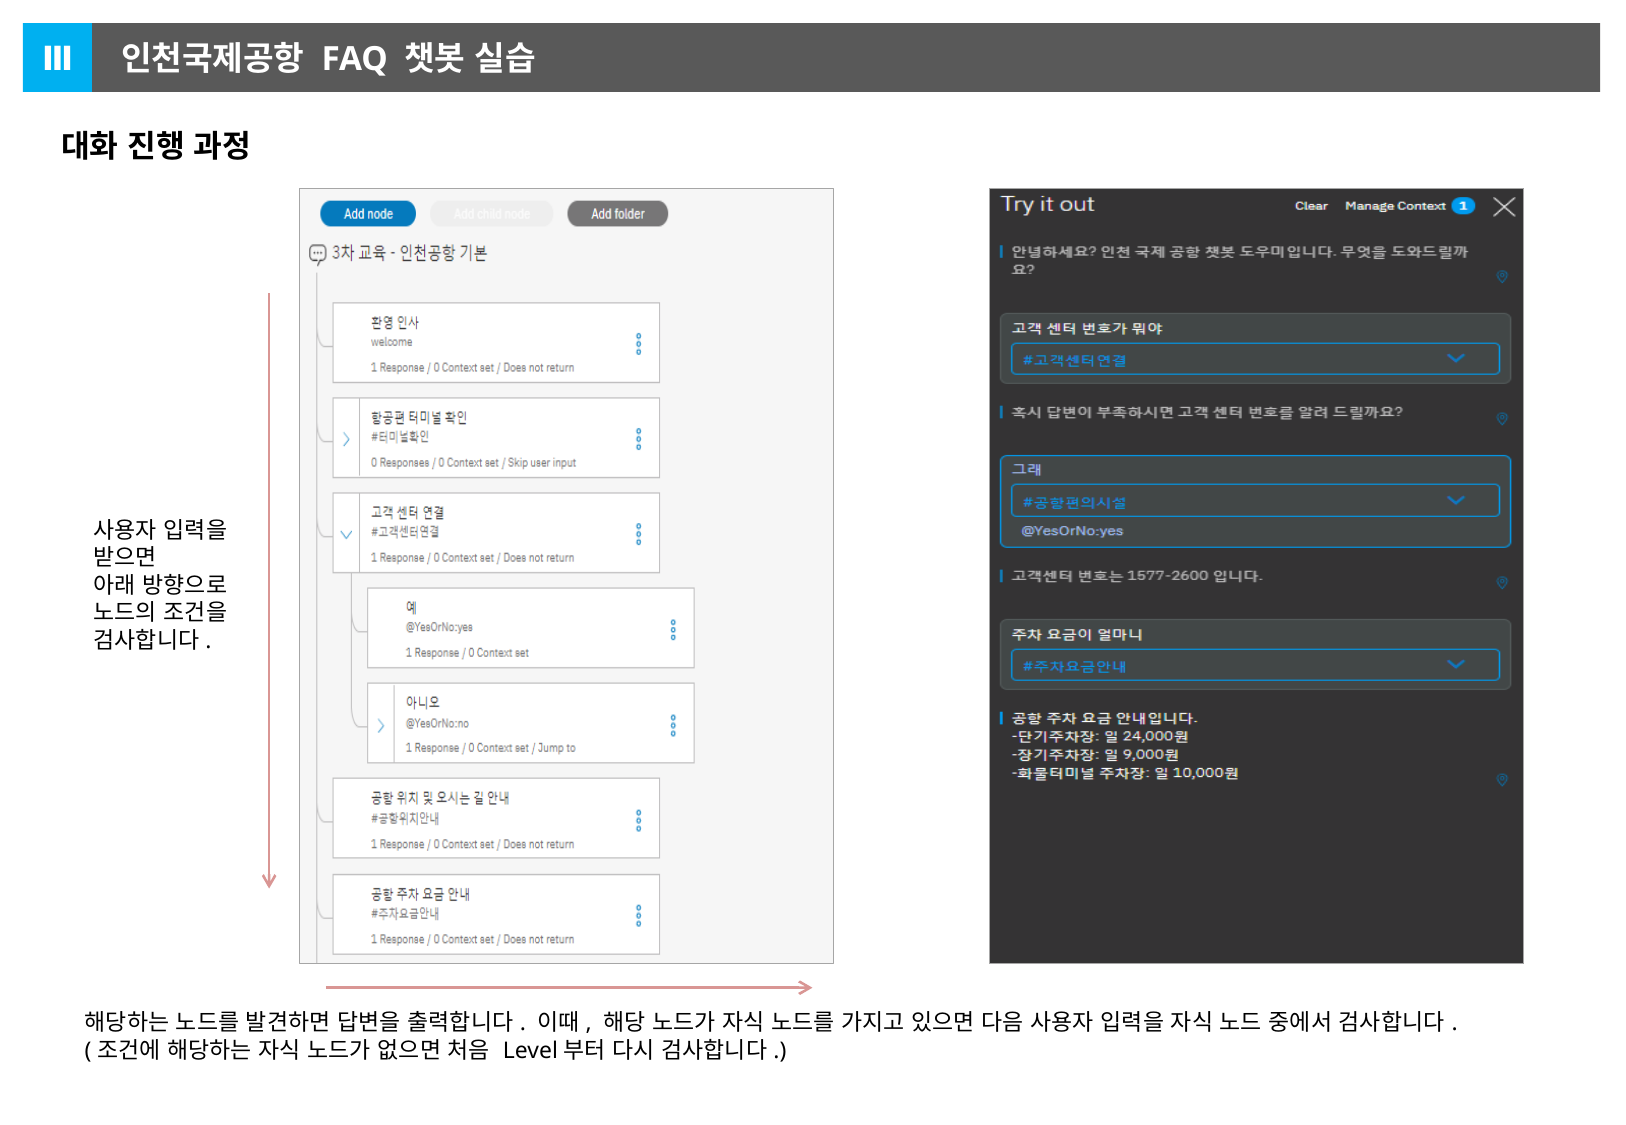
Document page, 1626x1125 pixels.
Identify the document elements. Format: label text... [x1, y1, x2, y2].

text_box [988, 187, 1526, 966]
text_box 사용자 입력을 받으면 아래 방향으로 노드의 조건을 검사합니다. [78, 508, 264, 661]
text_box 인천국제공항 FAQ 챗봇 실습 [90, 21, 1602, 94]
text_box 대화 진행 과정 [46, 111, 1582, 232]
text_box 해당하는 노드를 발견하면 답변을 출력합니다. 이때, 해당 노드가 자식 노드를 가지고 있으면 다음 사용자 입력을 자식 노드 중에서 검사합니다. (조건에 해당하는 자식 노드가 없으면 처음 Level부터 다시 검사합니다.) [69, 1000, 1510, 1070]
text_box Ⅲ [21, 21, 91, 94]
text_box [297, 187, 835, 966]
